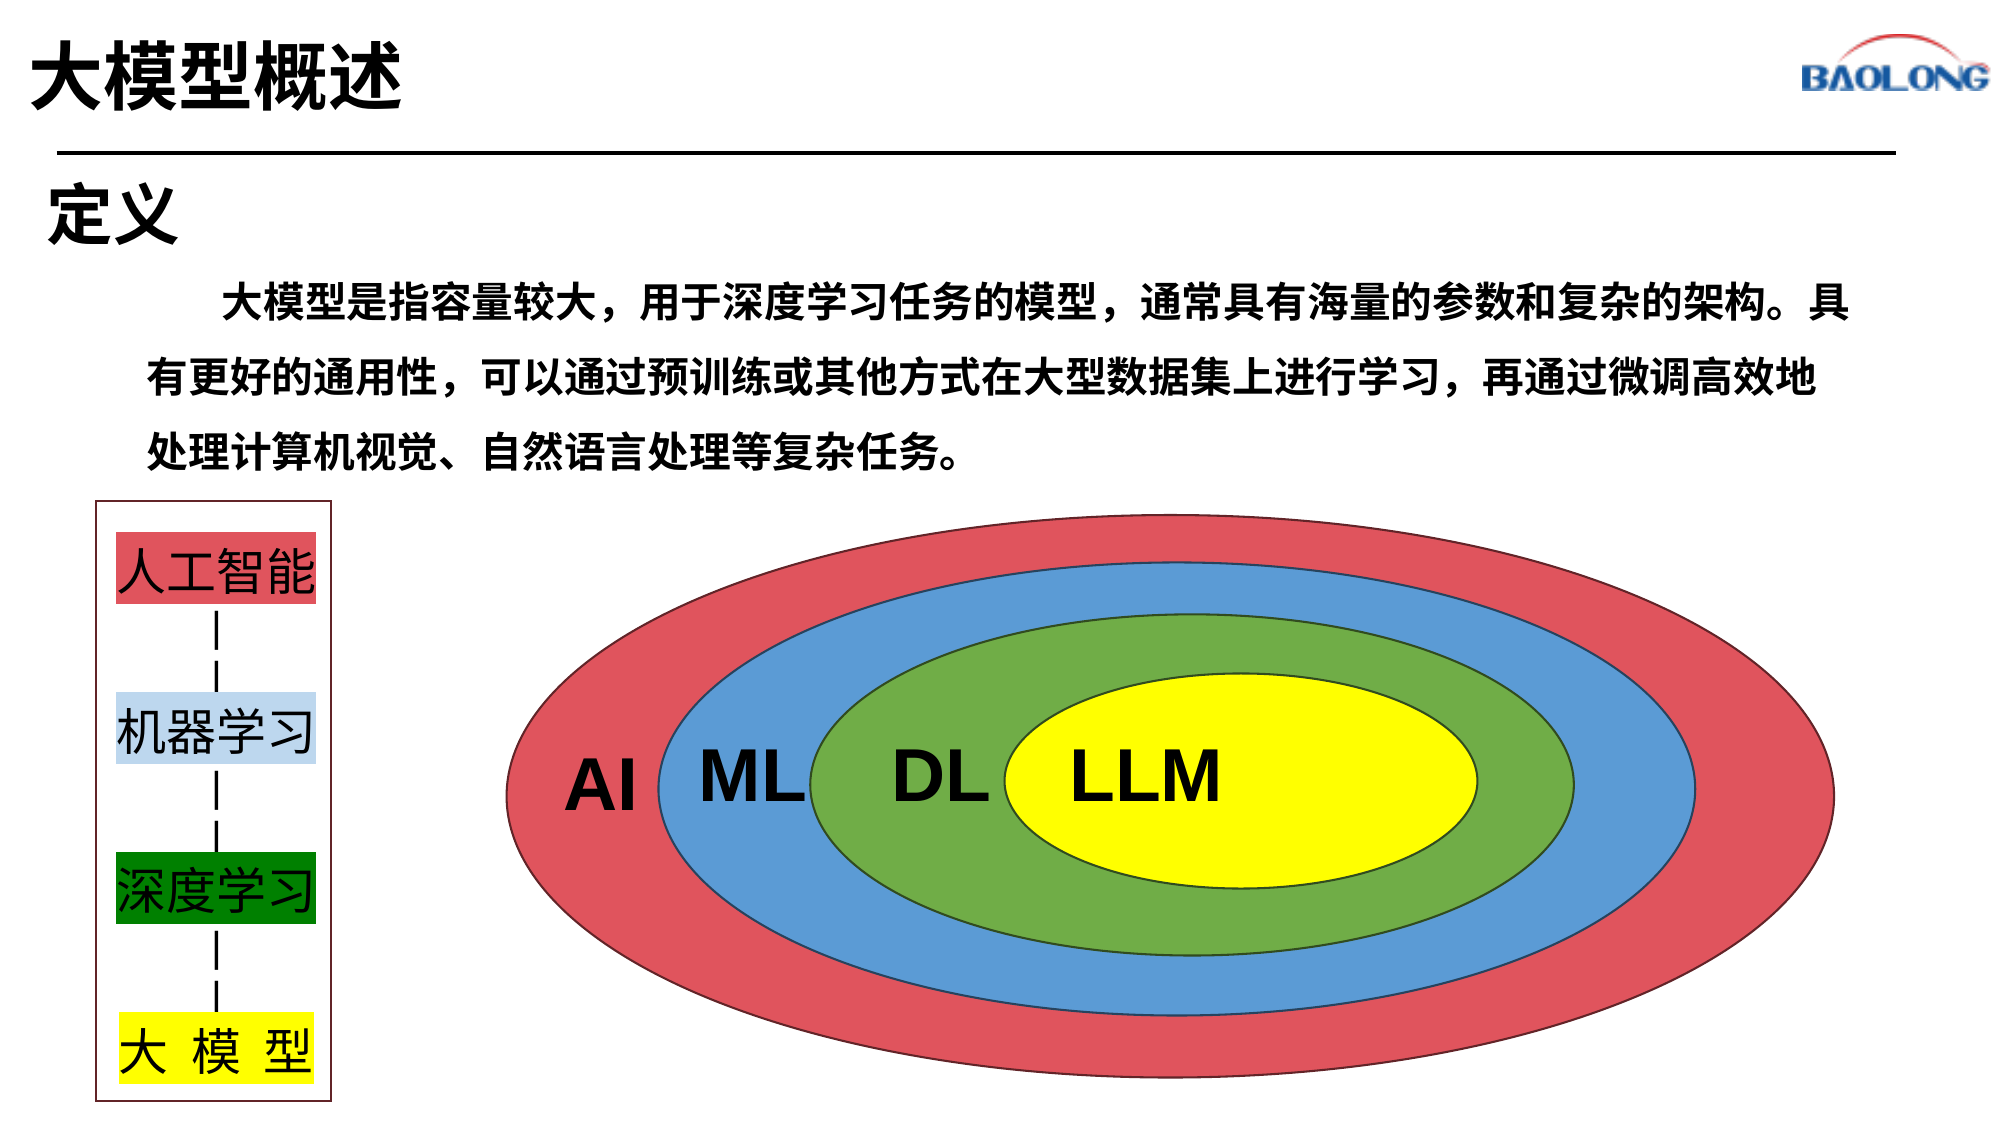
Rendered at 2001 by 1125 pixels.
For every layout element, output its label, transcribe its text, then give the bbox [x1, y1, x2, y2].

text_box 定义 [32, 165, 234, 261]
text_box 大模型概述 [0, 22, 433, 128]
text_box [464, 514, 1834, 1078]
text_box 大模型是指容量较大，用于深度学习任务的模型，通常具有海量的参数和复杂的架构。具有更好的通用性，可以通过预训练或其他方式在大型数据集上进行学习，再通过微调高效地处理计算机视觉、自然语言处理等复杂任务。 [131, 243, 1868, 500]
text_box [617, 562, 1696, 1016]
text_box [810, 614, 1574, 956]
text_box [72, 501, 360, 1102]
picture [1802, 34, 1993, 91]
